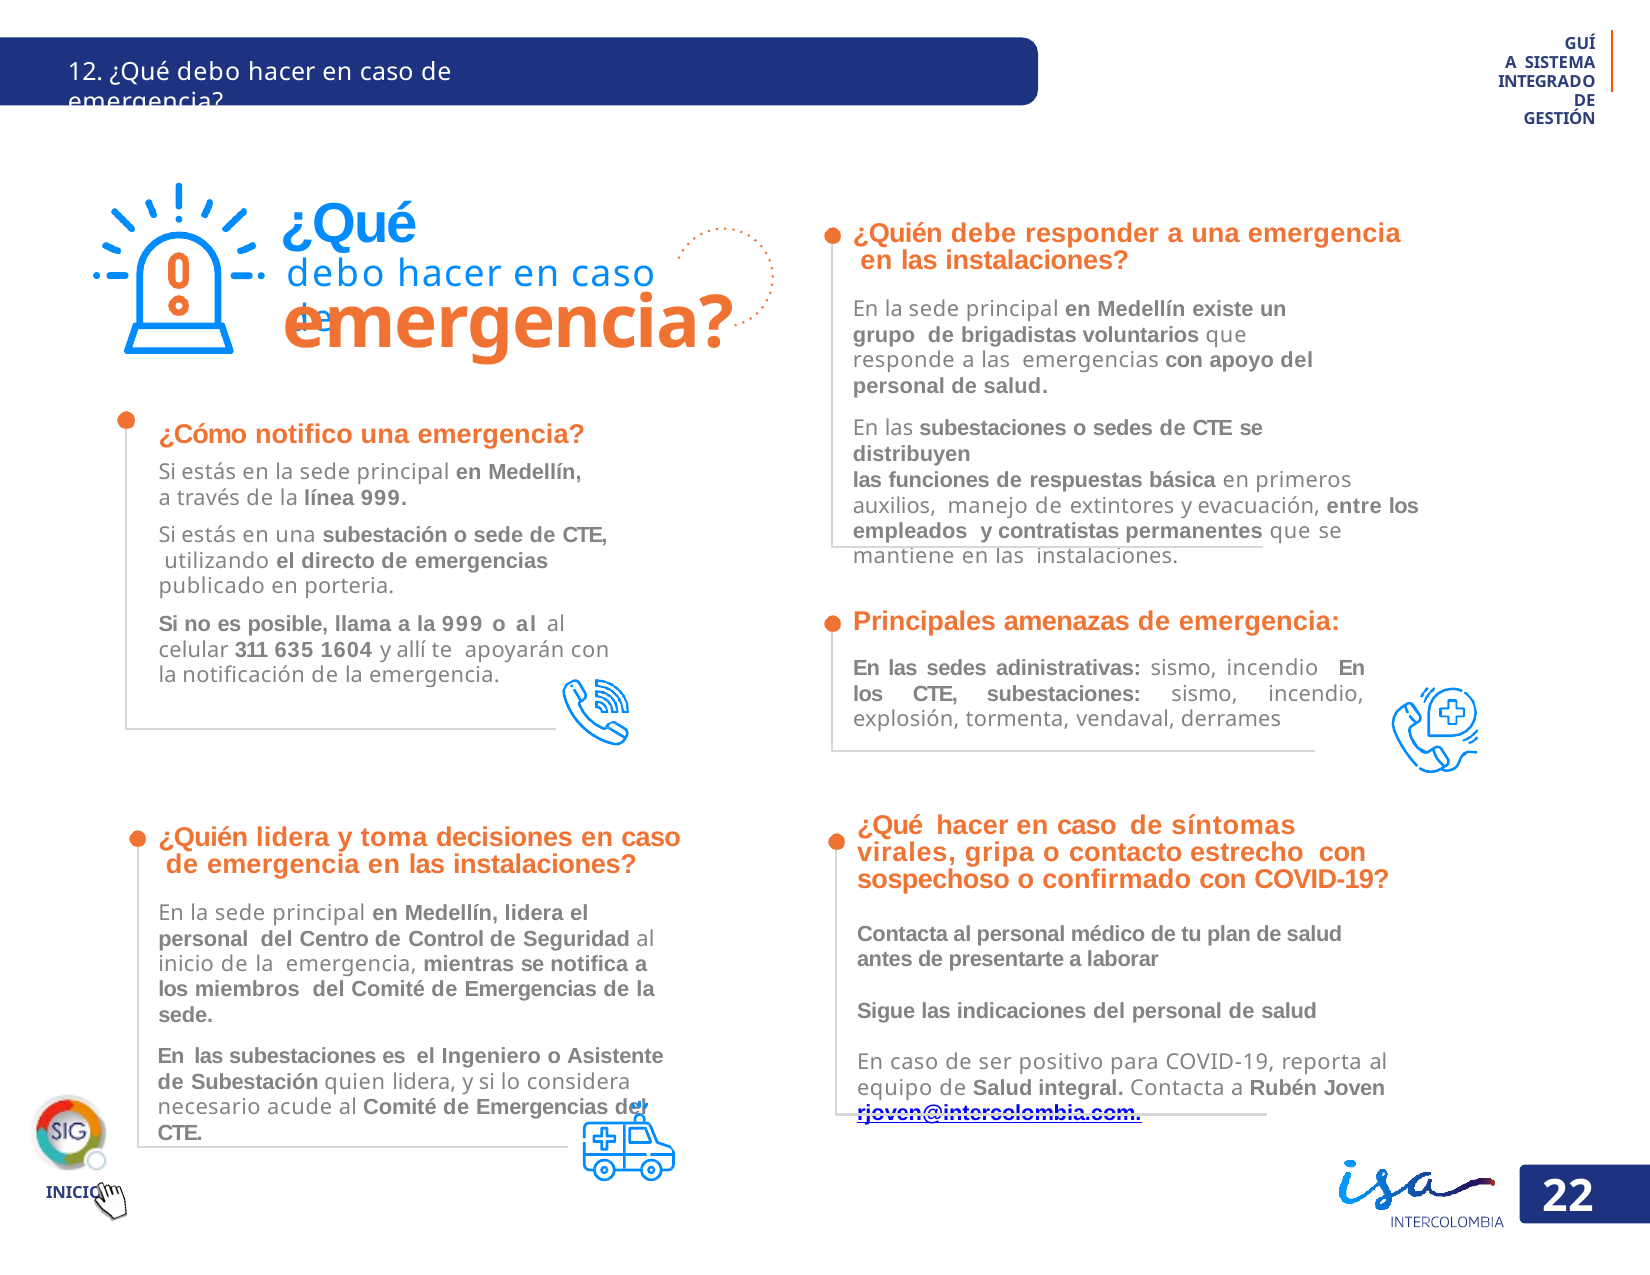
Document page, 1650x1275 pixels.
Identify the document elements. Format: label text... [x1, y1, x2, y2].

text_box GUÍA SISTEMA INTEGRADO DE GESTIÓN [1437, 29, 1597, 128]
text_box debo hacer en caso de [284, 246, 688, 272]
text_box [1391, 687, 1478, 774]
text_box ¿Qué [278, 183, 419, 254]
slide_number 22 [1531, 1162, 1607, 1275]
text_box ¿Quién debe responder a una emergencia en las instalaciones? En la sede principal en Medellín existe un grupo de brigadistas voluntarios que responde a las emergencias con apoyo del personal de salud. En las subestaciones o sedes de CTE se distribuyen las funciones de respuestas básica en primeros auxilios, manejo de extintores y evacuación, entre los empleados y contratistas permanentes que se mantiene en las instalaciones. [850, 212, 1437, 569]
picture [126, 1204, 130, 1216]
text_box 12. ¿Qué debo hacer en caso de emergencia? [65, 53, 585, 115]
text_box ¿Quién lidera y toma decisiones en caso de emergencia en las instalaciones? En la sede principal en Medellín, lidera el personal del Centro de Control de Seguridad al inicio de la emergencia, mientras se notifica a los miembros del Comité de Emergencias de la sede. En las subestaciones es el Ingeniero o Asistente de Subestación quien lidera, y si lo considera necesario acude al Comité de Emergencias del CTE. [155, 816, 696, 1145]
text_box [0, 37, 1039, 106]
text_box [823, 226, 1264, 548]
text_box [823, 614, 1317, 752]
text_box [0, 1087, 126, 1221]
picture [145, 199, 157, 218]
text_box [1607, 1164, 1650, 1224]
text_box [175, 182, 183, 197]
text_box [1519, 1164, 1531, 1224]
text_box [827, 833, 1269, 1116]
text_box emergencia? ¿Cómo notifico una emergencia? Si estás en la sede principal en Medellín, a través de la línea 999. Si estás en una subestación o sede de CTE, utilizando el directo de emergencias publicado en porteria. Si no es posible, llama a la 999 o al al celular 311 635 1604 y allí te apoyarán con la notificación de la emergencia. [156, 272, 738, 687]
text_box ¿Qué hacer en caso de síntomas virales, gripa o contacto estrecho con sospechoso o confirmado con COVID-19? Contacta al personal médico de tu plan de salud antes de presentarte a laborar Sigue las indicaciones del personal de salud En caso de ser positivo para COVID-19, reporta al equipo de Salud integral. Contacta a Rubén Joven rjoven@intercolombia.com. [855, 804, 1520, 1126]
text_box [643, 1102, 649, 1109]
text_box Principales amenazas de emergencia: En las sedes adinistrativas: sismo, incendio En los CTE, subestaciones: sismo, incendio, explosión, tormenta, vendaval, derrames [850, 601, 1386, 731]
text_box [630, 1102, 636, 1109]
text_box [1339, 1159, 1504, 1228]
text_box [582, 1113, 675, 1182]
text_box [129, 830, 570, 1149]
text_box [678, 228, 773, 325]
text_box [117, 411, 629, 746]
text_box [92, 199, 265, 355]
